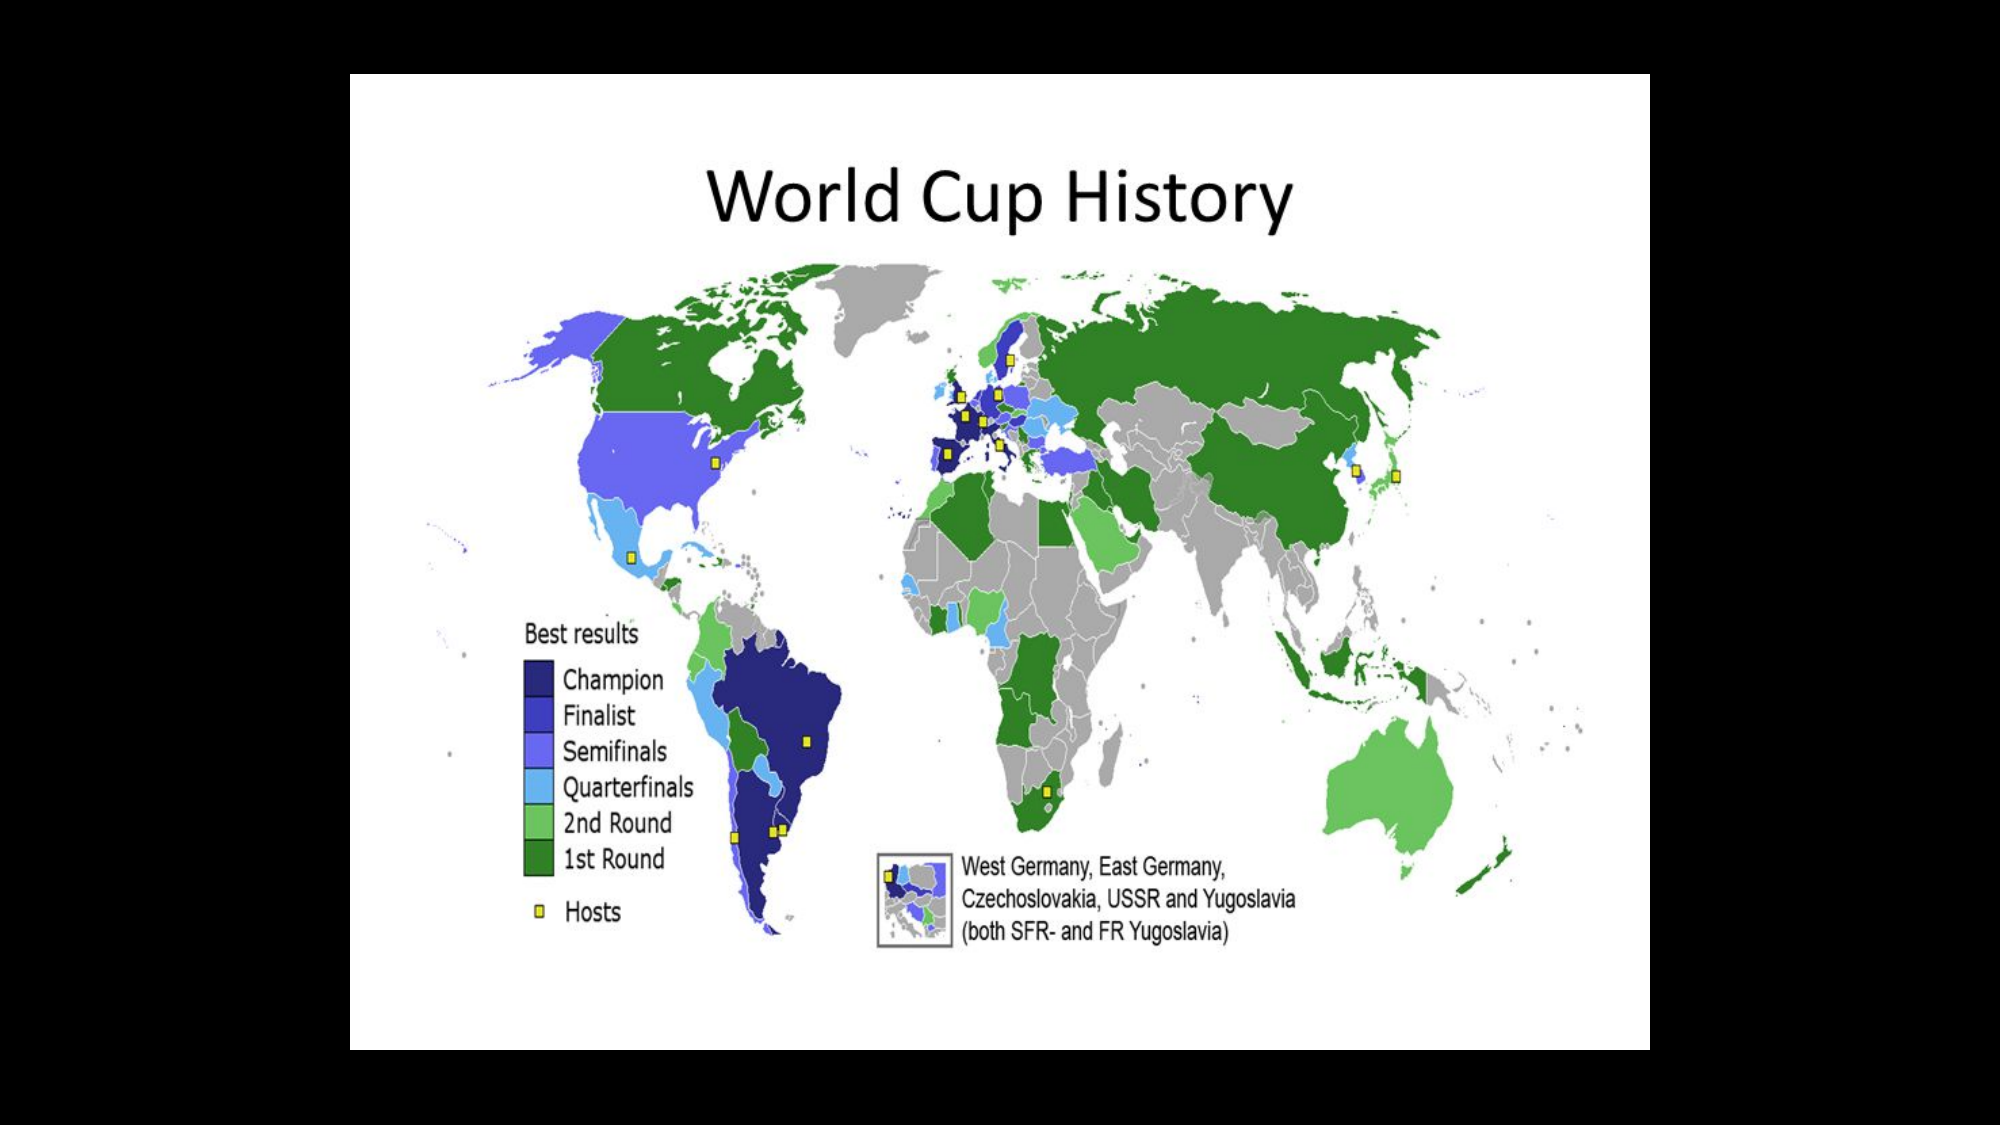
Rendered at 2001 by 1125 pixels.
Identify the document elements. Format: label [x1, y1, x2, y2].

picture [349, 74, 1651, 1051]
